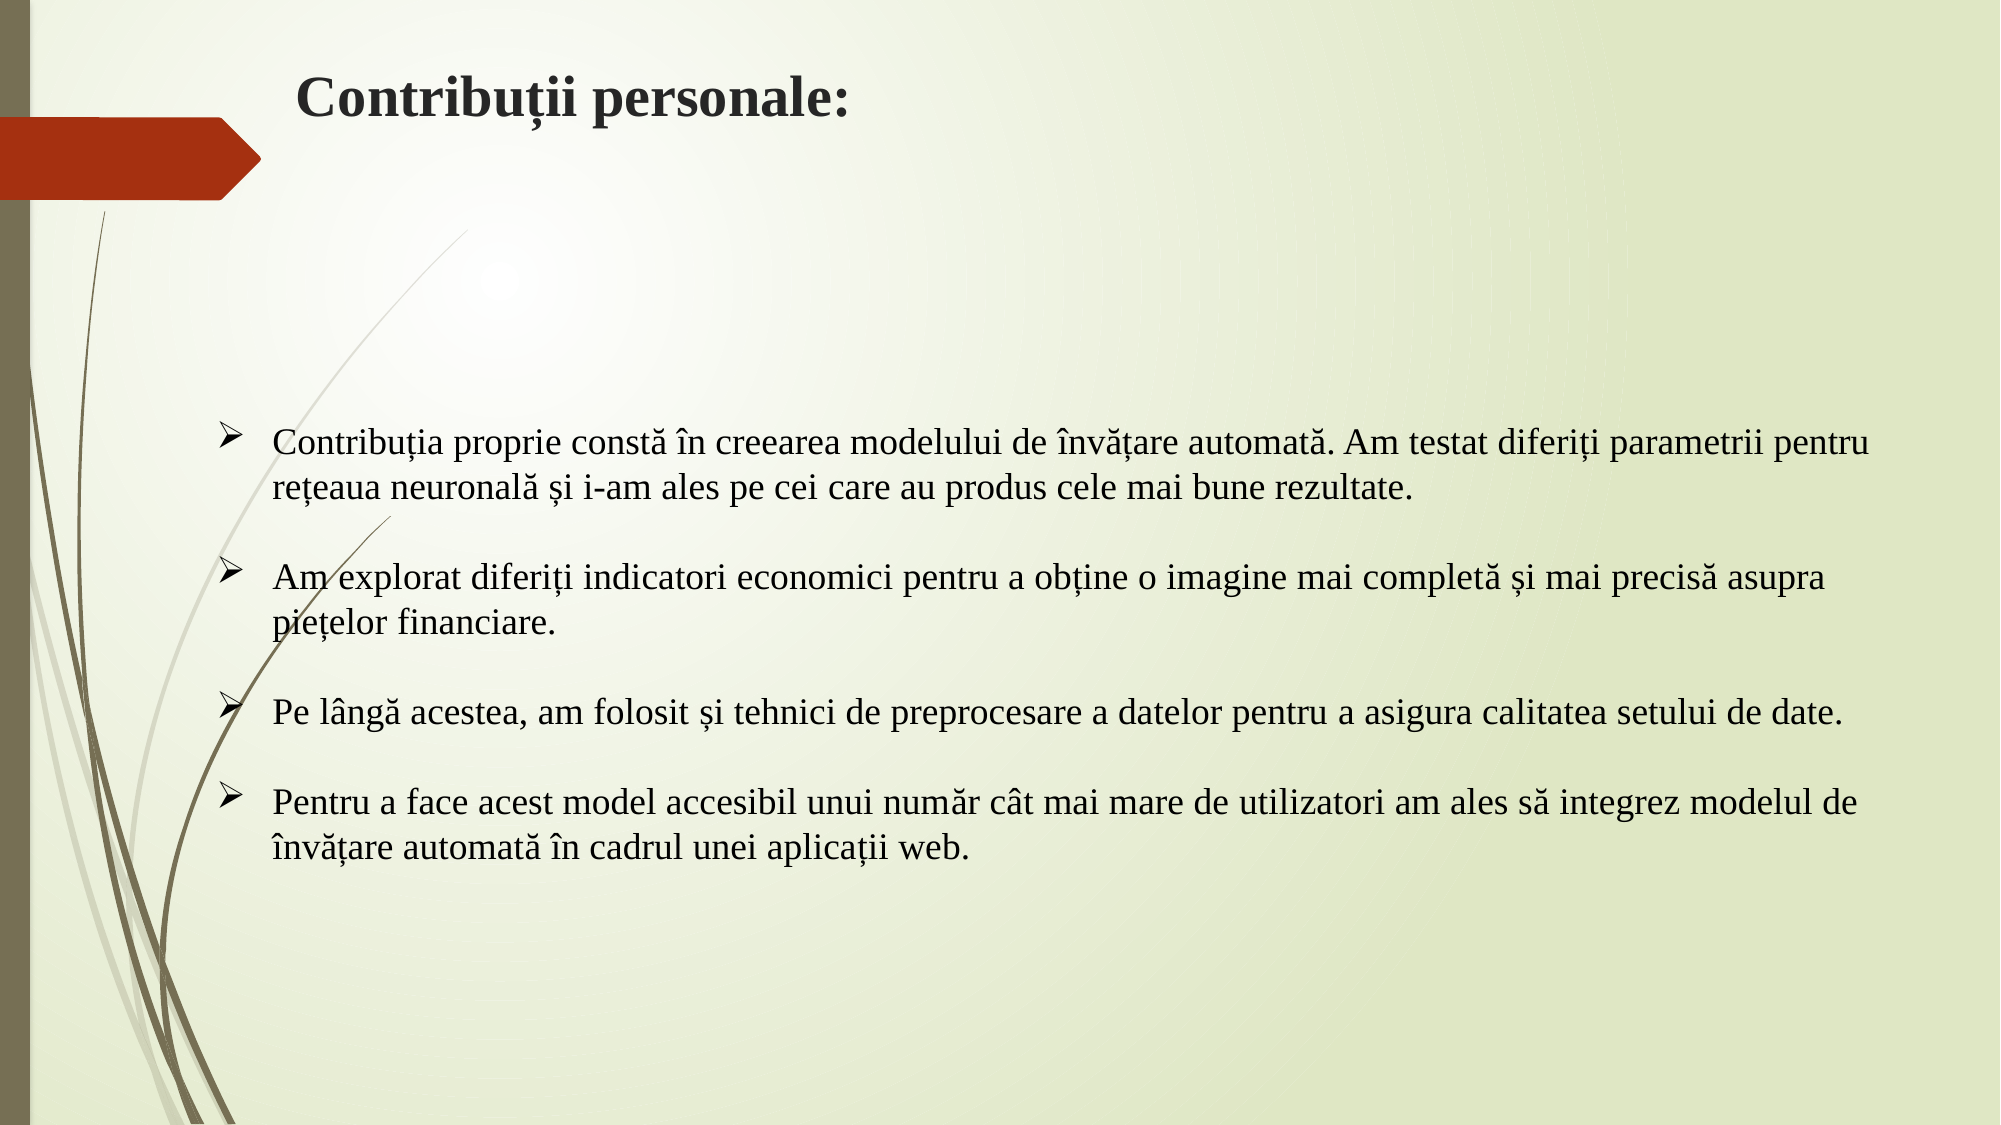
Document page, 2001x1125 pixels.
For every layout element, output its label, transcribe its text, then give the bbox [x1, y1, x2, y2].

title Contribuții personale: [280, 50, 1720, 152]
text_box Contribuția proprie constă în creearea modelului de învățare automată. Am testat diferiți parametrii pentru rețeaua neuronală și i-am ales pe cei care au produs cele mai bune rezultate. Am explorat diferiți indicatori economici pentru a obține o imagine mai completă și mai precisă asupra piețelor financiare. Pe lângă acestea, am folosit și tehnici de preprocesare a datelor pentru a asigura calitatea setului de date. Pentru a face acest model accesibil unui număr cât mai mare de utilizatori am ales să integrez modelul de învățare automată în cadrul unei aplicații web. [201, 409, 1896, 875]
